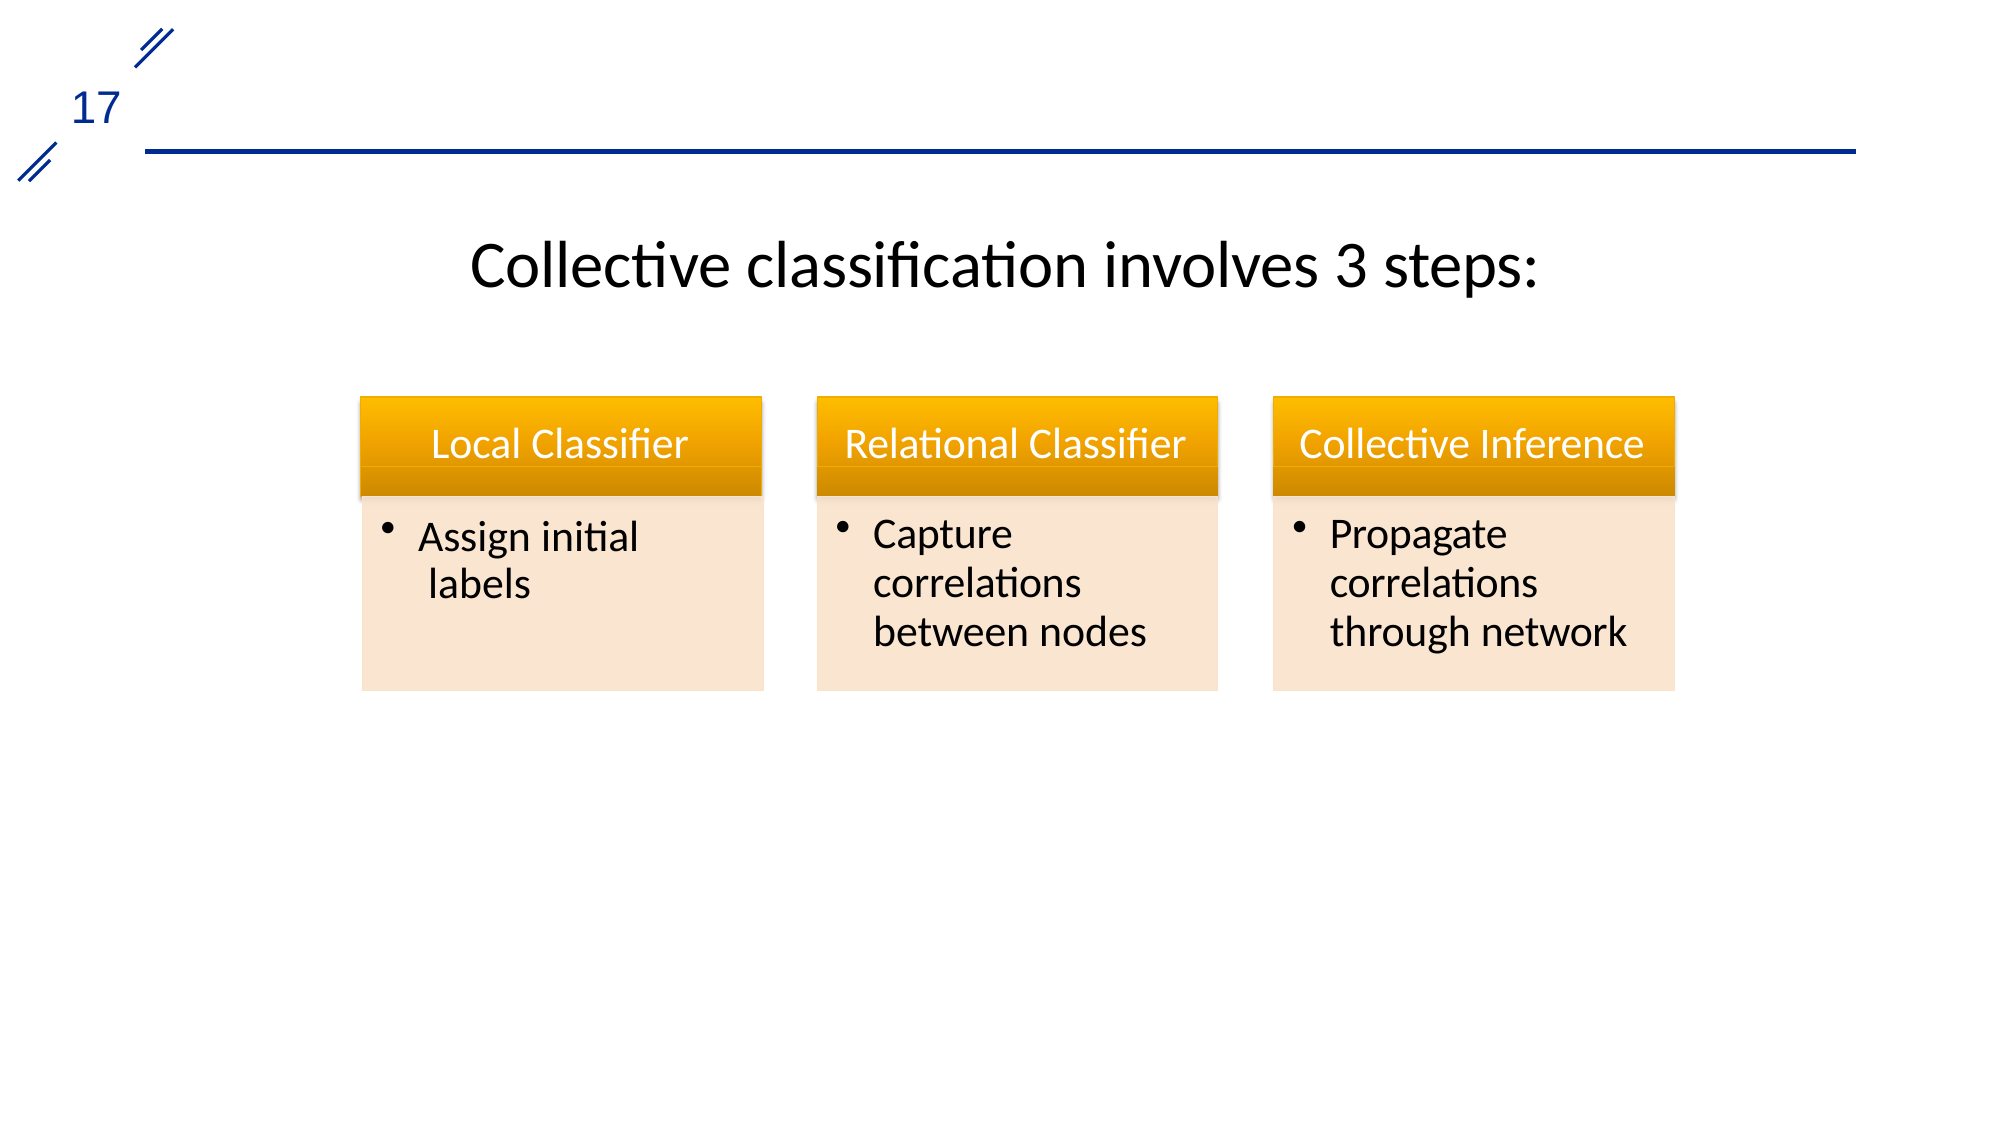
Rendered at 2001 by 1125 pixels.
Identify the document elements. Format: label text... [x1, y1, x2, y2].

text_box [353, 394, 1683, 691]
text_box Collective classification involves 3 steps: [232, 218, 1809, 302]
